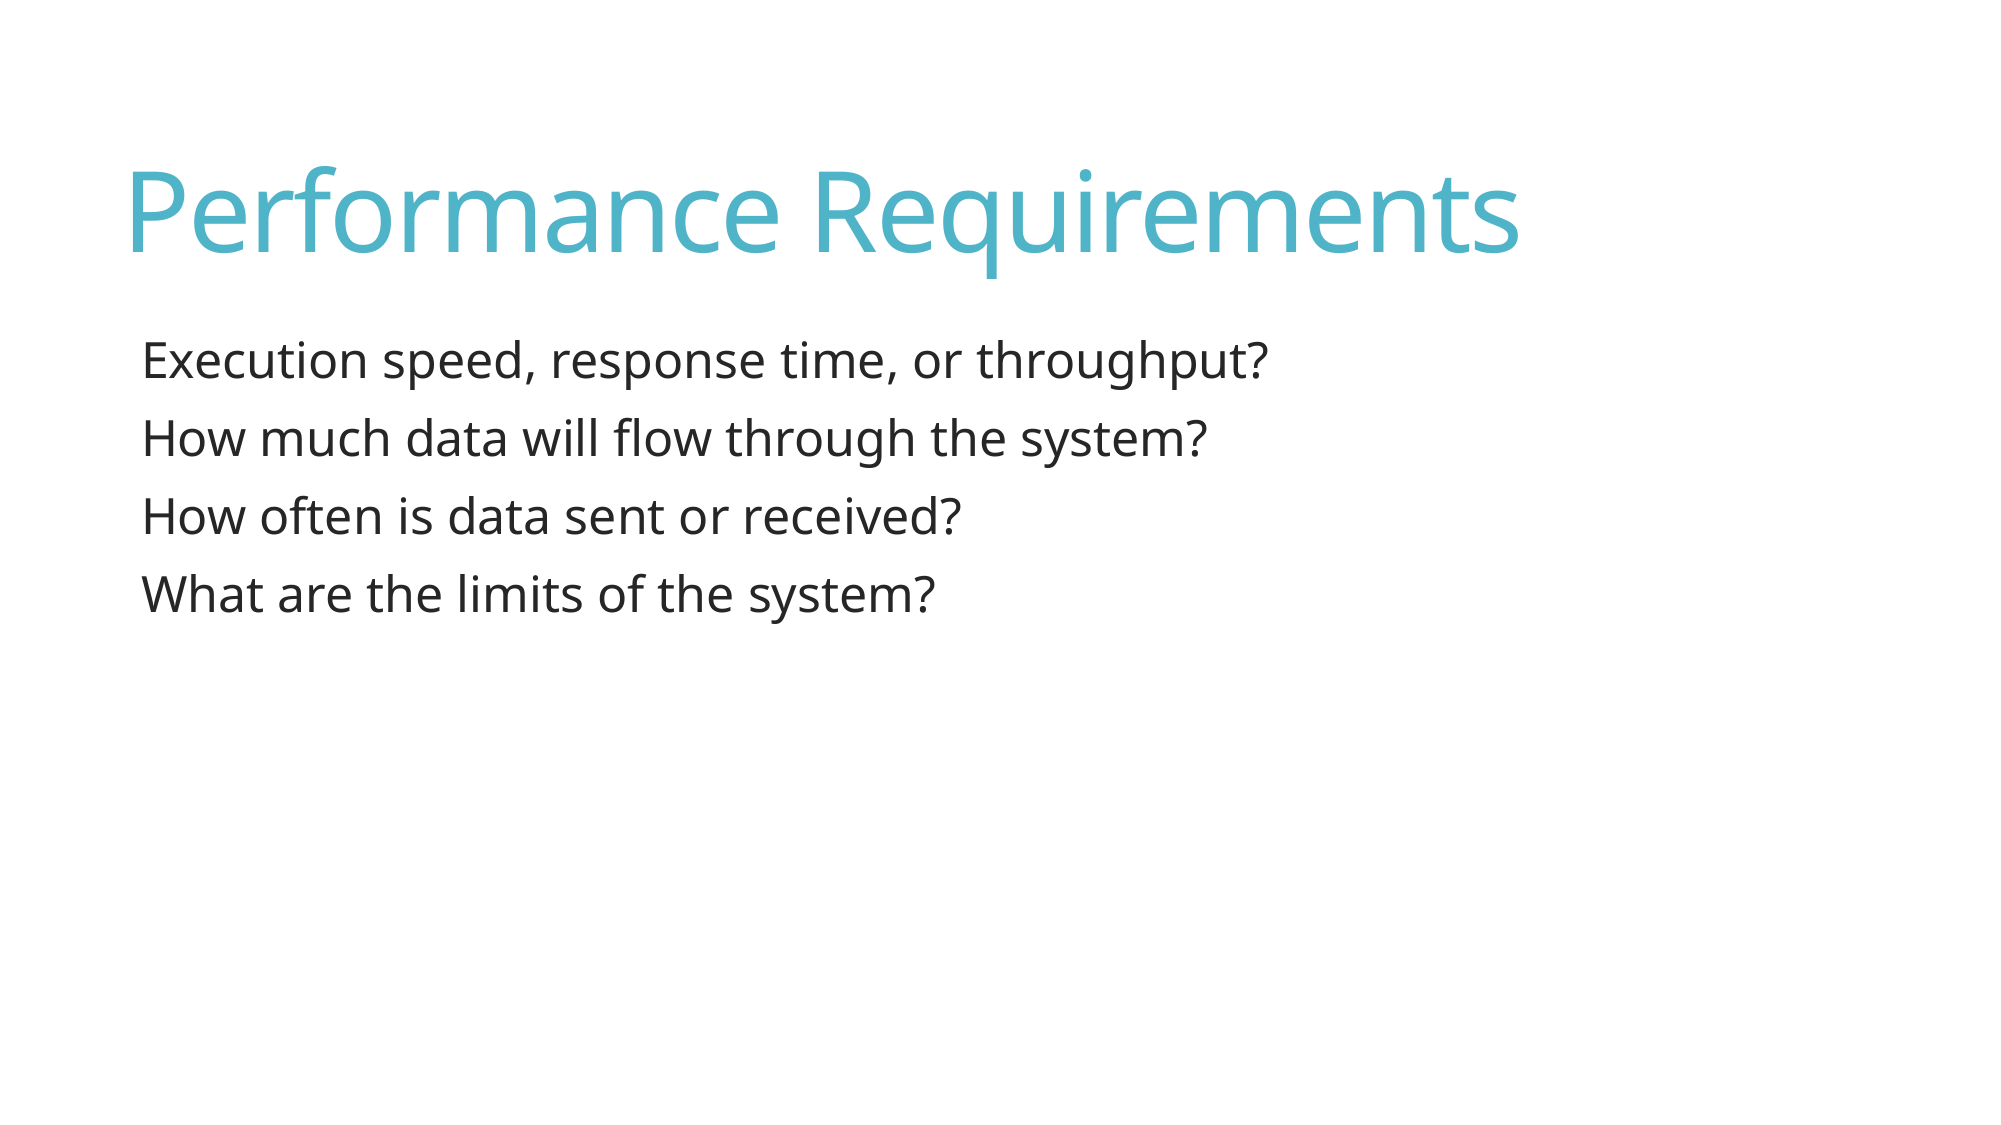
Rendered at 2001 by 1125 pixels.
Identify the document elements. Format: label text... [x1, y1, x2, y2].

title Performance Requirements [107, 81, 1875, 354]
list Execution speed, response time, or throughput? How much data will flow through the system? How often is data sent or received? What are the limits of the system? [111, 329, 1876, 948]
